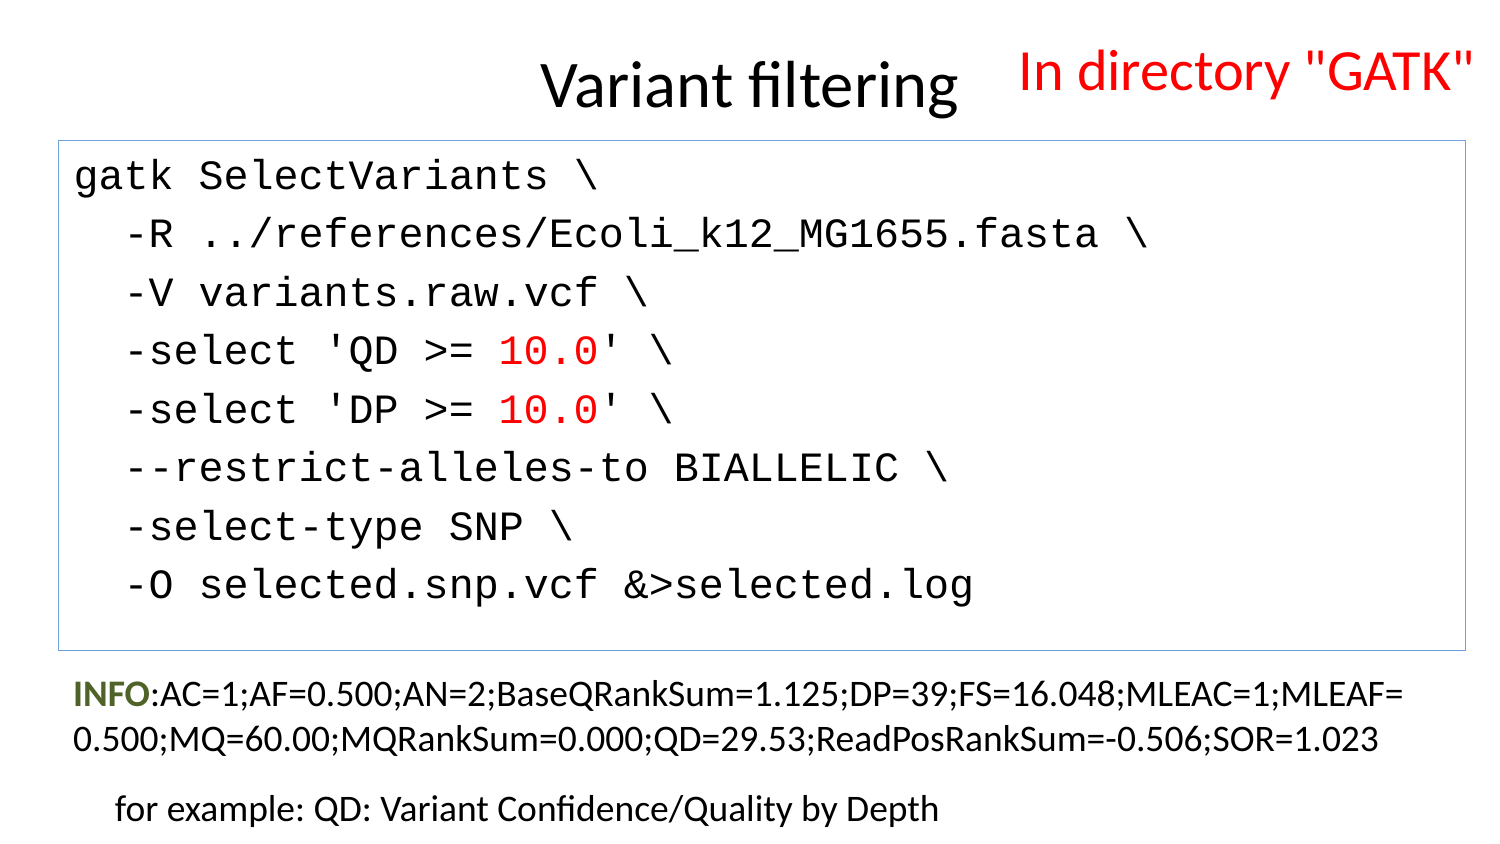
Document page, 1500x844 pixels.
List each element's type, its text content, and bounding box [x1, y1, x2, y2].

text_box In directory "GATK" [1004, 25, 1491, 110]
text_box for example: QD: Variant Confidence/Quality by Depth [100, 776, 956, 837]
list gatk SelectVariants \ -R ../references/Ecoli_k12_MG1655.fasta \ -V variants.raw.vcf \ -select 'QD >= 10.0' \ -select 'DP >= 10.0' \ --restrict-alleles-to BIALLELIC \ -select-type SNP \ -O selected.snp.vcf &>selected.log [58, 140, 1466, 651]
title Variant filtering [75, 33, 1425, 129]
text_box INFO:AC=1;AF=0.500;AN=2;BaseQRankSum=1.125;DP=39;FS=16.048;MLEAC=1;MLEAF=0.500;MQ=60.00;MQRankSum=0.000;QD=29.53;ReadPosRankSum=-0.506;SOR=1.023 [58, 661, 1425, 767]
